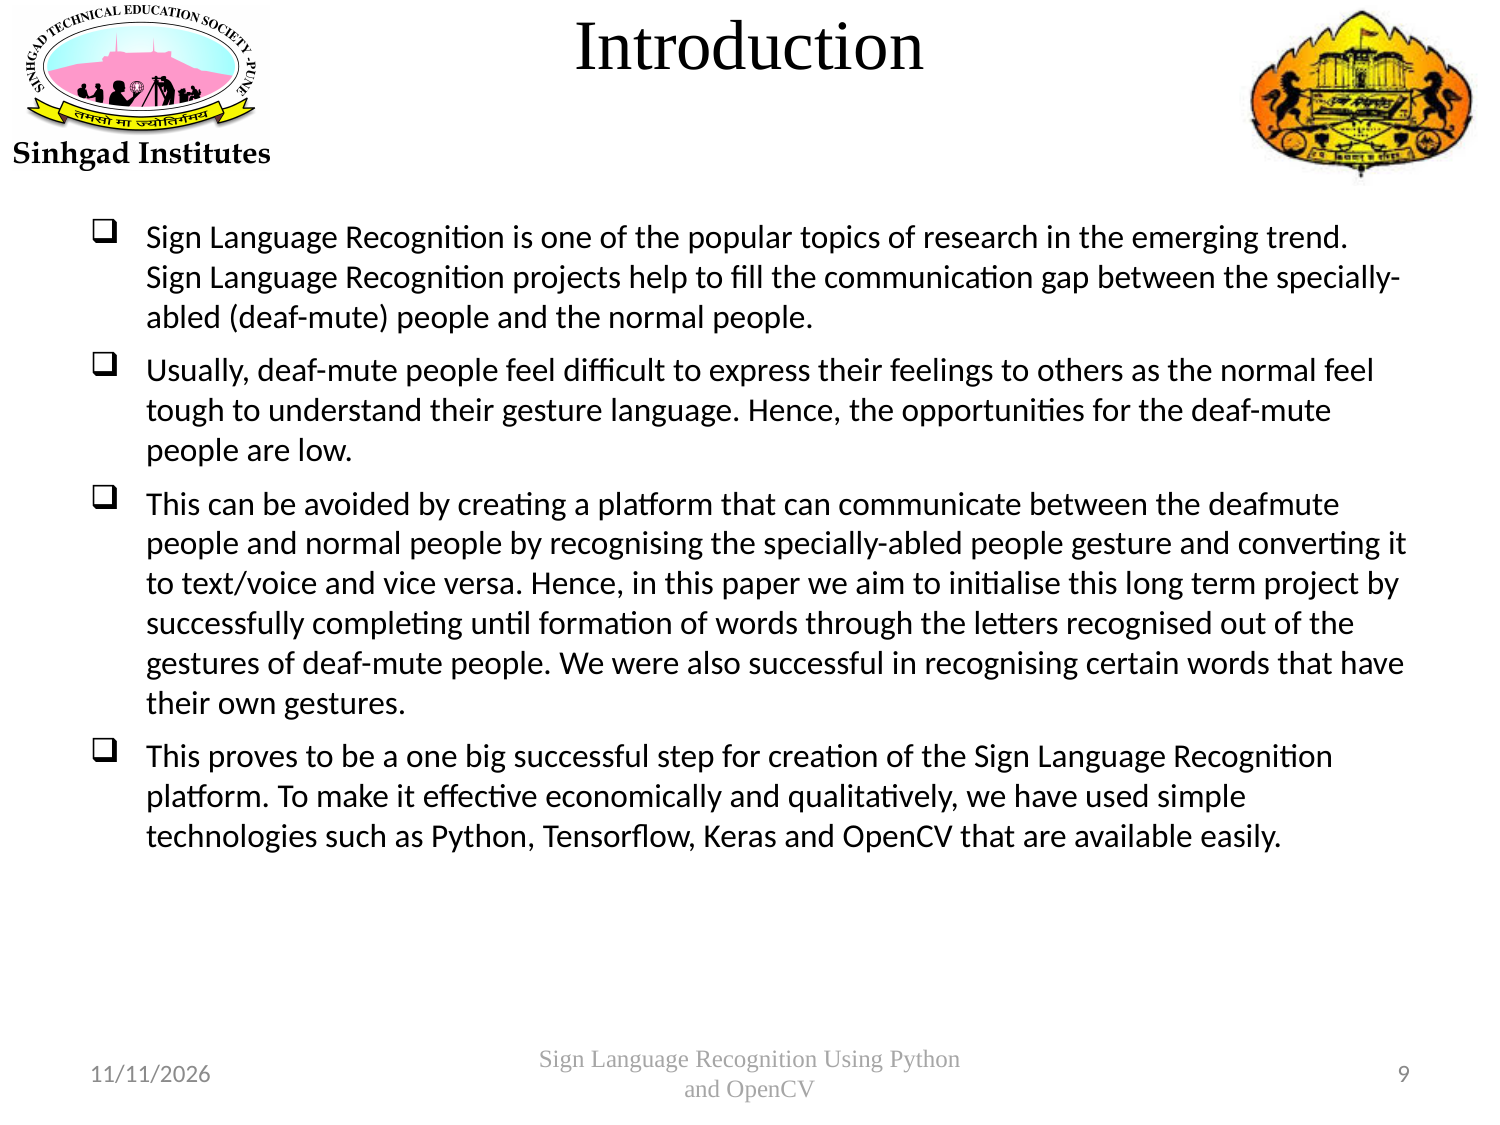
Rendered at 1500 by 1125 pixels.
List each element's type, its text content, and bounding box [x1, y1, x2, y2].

text_box Sign Language Recognition Using Python and OpenCV [512, 1042, 988, 1103]
picture [12, 5, 271, 171]
text_box Introduction [75, 0, 1425, 88]
text_box Sign Language Recognition is one of the popular topics of research in the emerging trend. Sign Language Recognition projects help to fill the communication gap between the specially-abled (deaf-mute) people and the normal people. Usually, deaf-mute people feel difficult to express their feelings to others as the normal feel tough to understand their gesture language. Hence, the opportunities for the deaf-mute people are low. This can be avoided by creating a platform that can communicate between the deafmute people and normal people by recognising the specially-abled people gesture and converting it to text/voice and vice versa. Hence, in this paper we aim to initialise this long term project by successfully completing until formation of words through the letters recognised out of the gestures of deaf-mute people. We were also successful in recognising certain words that have their own gestures. This proves to be a one big successful step for creation of the Sign Language Recognition platform. To make it effective economically and qualitatively, we have used simple technologies such as Python, Tensorflow, Keras and OpenCV that are available easily. [75, 208, 1425, 1005]
picture [1234, 5, 1500, 186]
text_box 20-05-2022 [74, 1042, 425, 1103]
text_box 9 [1074, 1042, 1425, 1103]
